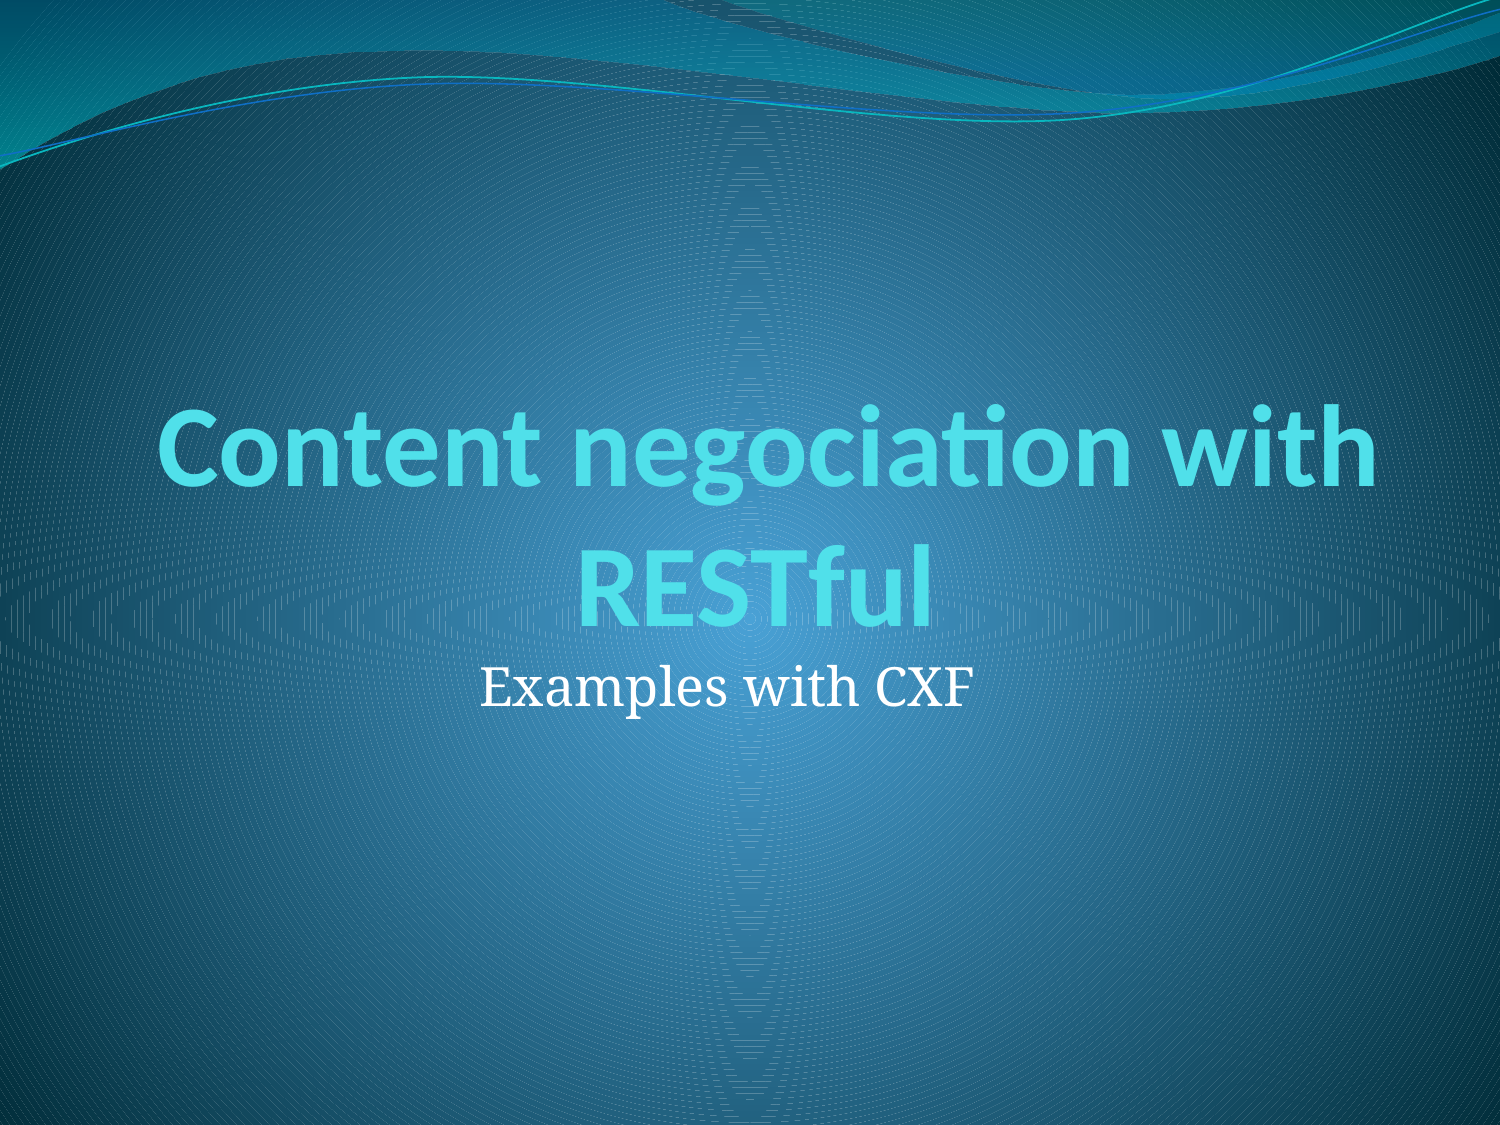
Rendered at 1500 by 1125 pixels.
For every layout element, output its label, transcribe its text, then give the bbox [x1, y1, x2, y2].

title Content negociation with RESTful [0, 349, 1500, 650]
subtitle Examples with CXF [88, 645, 1377, 933]
